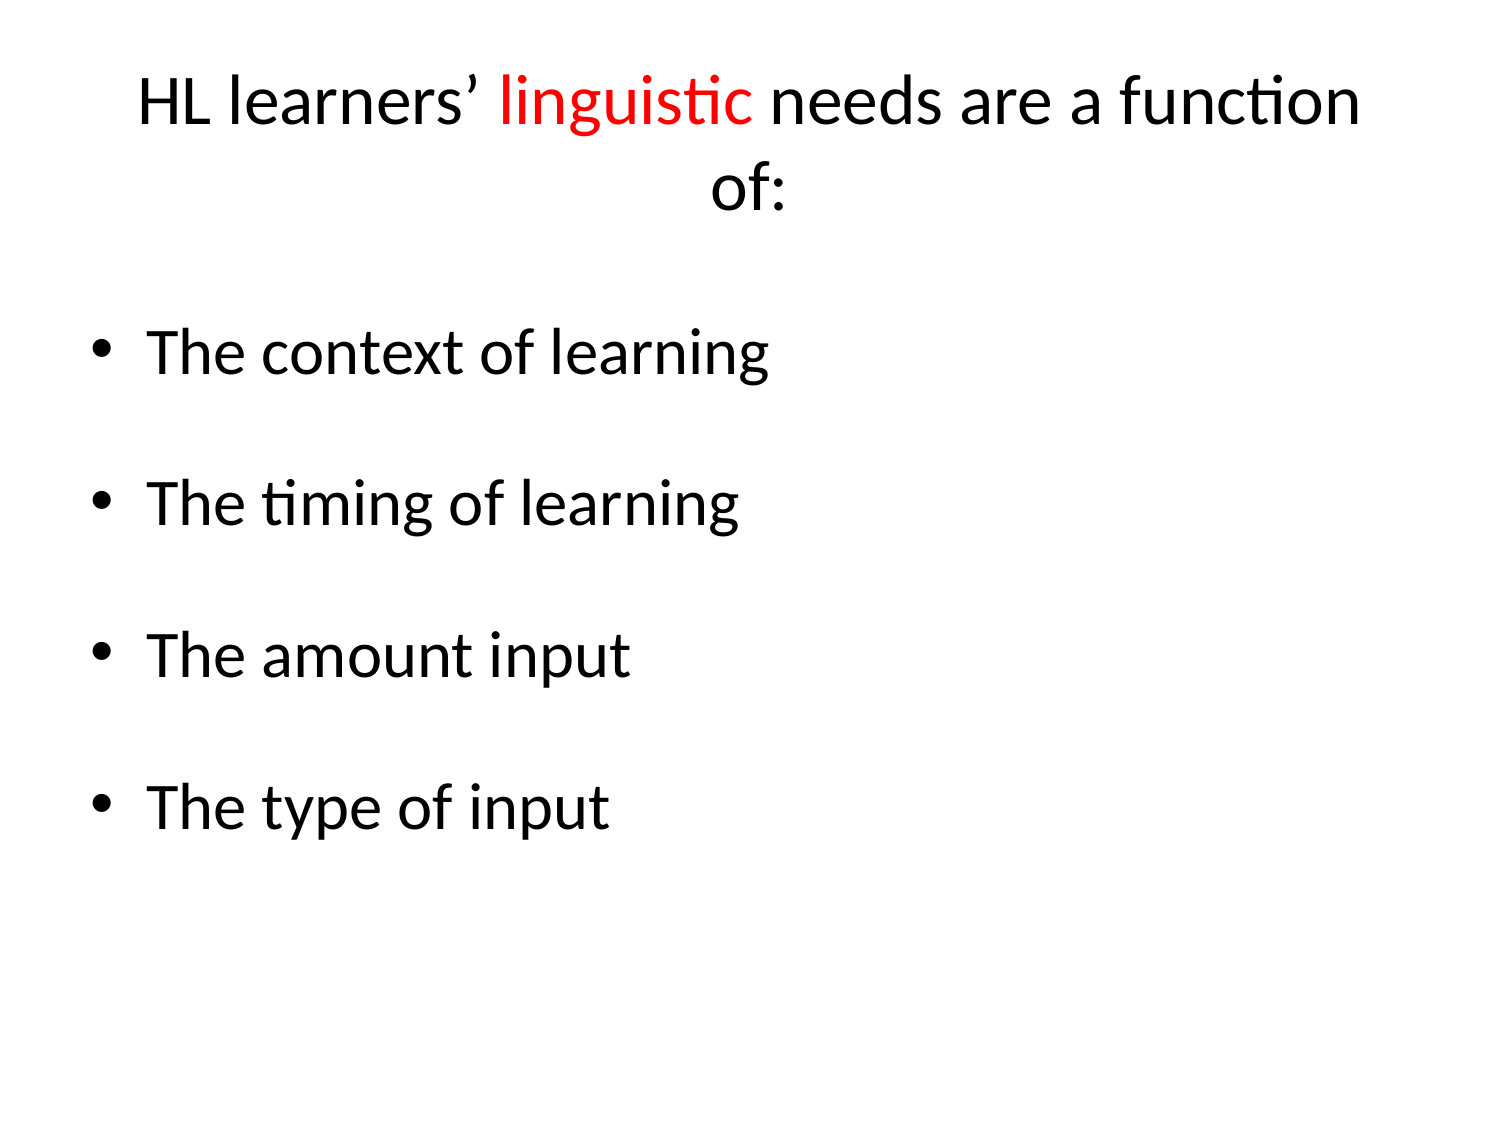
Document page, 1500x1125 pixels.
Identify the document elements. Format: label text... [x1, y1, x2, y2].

title HL learners’ linguistic needs are a function of: [75, 45, 1425, 233]
list The context of learning The timing of learning The amount input The type of input [75, 299, 1425, 1005]
